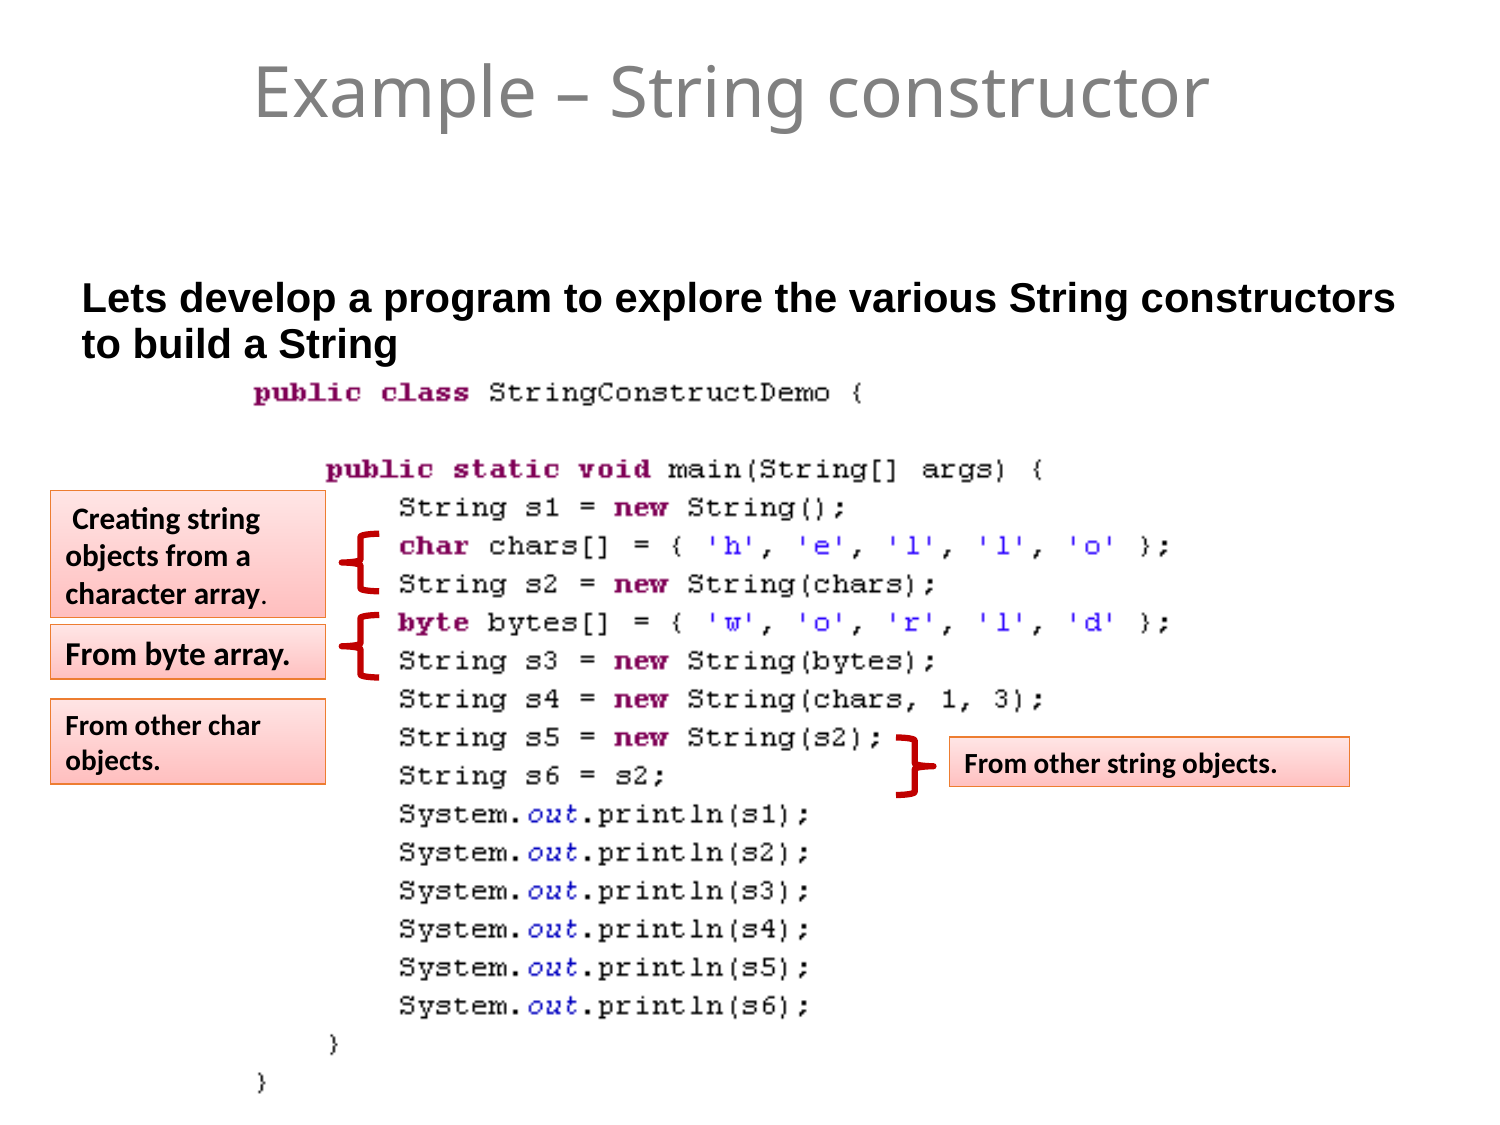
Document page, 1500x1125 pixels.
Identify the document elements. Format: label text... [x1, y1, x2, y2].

text_box From byte array. [50, 624, 231, 680]
title Example – String constructor [237, 2, 1500, 188]
picture [231, 370, 1199, 1114]
list Lets develop a program to explore the various String constructors to build a String [66, 269, 1425, 990]
text_box From other string objects. [1199, 736, 1350, 787]
text_box Creating string objects from a character array. [50, 490, 231, 618]
text_box From other char objects. [50, 699, 231, 784]
